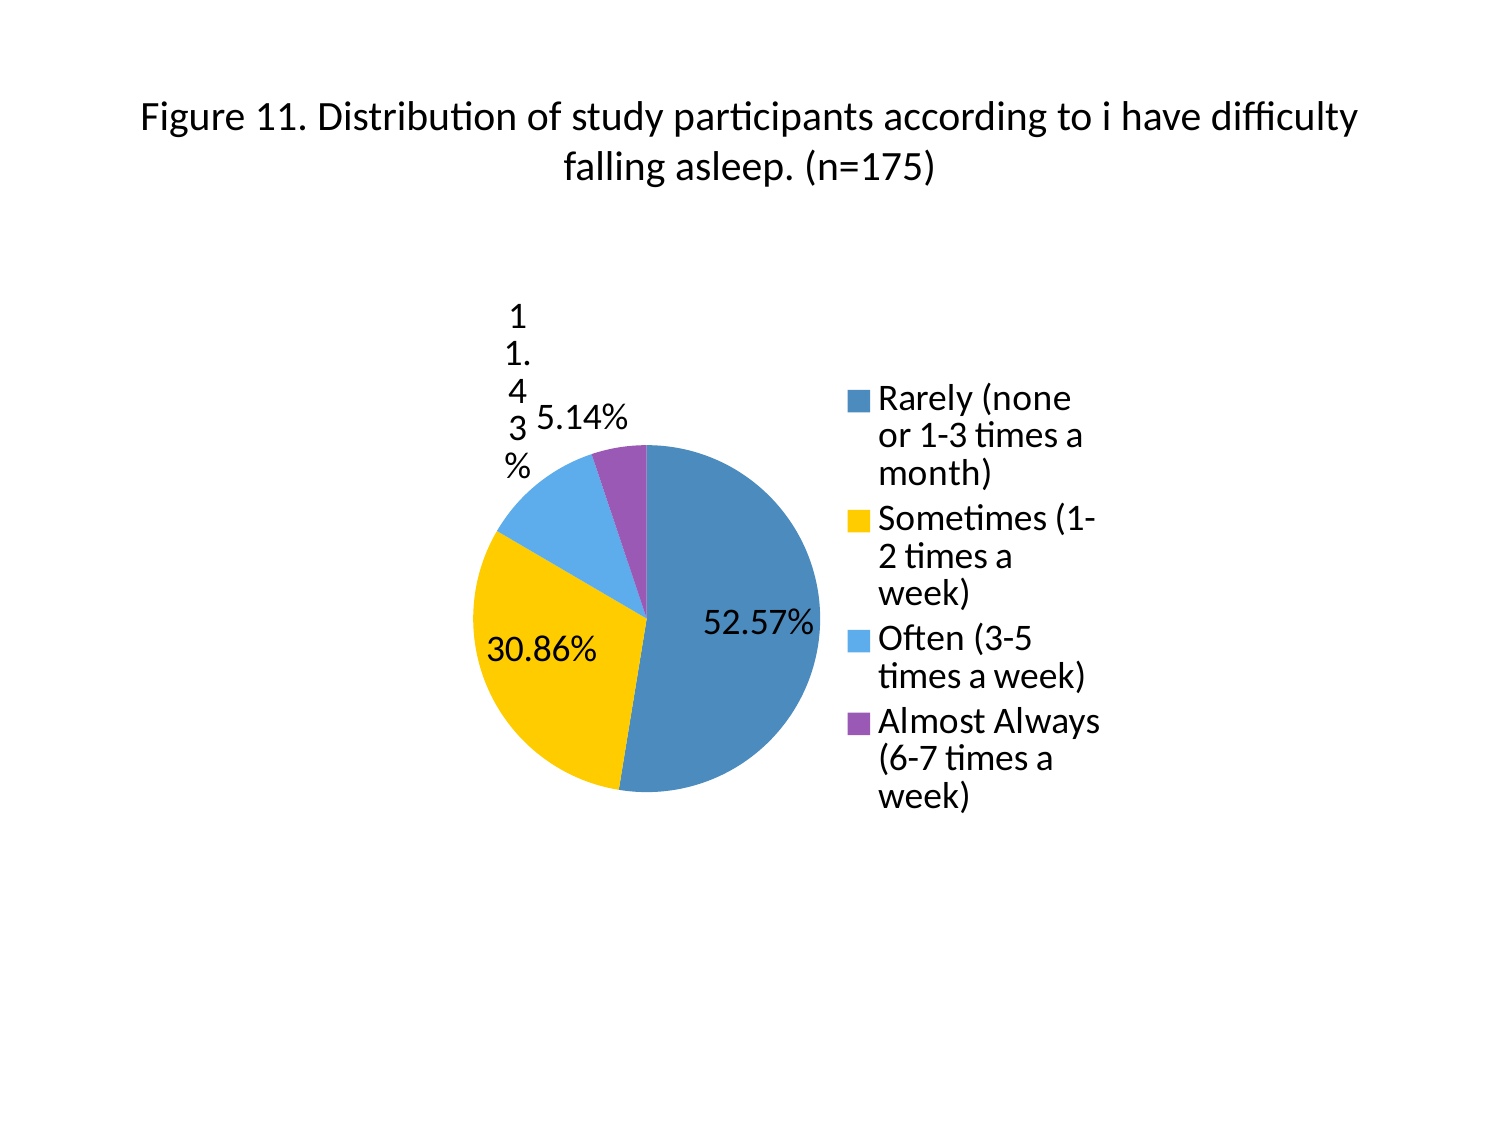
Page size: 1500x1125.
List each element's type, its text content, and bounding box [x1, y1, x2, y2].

chart [374, 299, 1126, 901]
title Figure 11. Distribution of study participants according to i have difficulty falling asleep. (n=175) [75, 45, 1425, 233]
